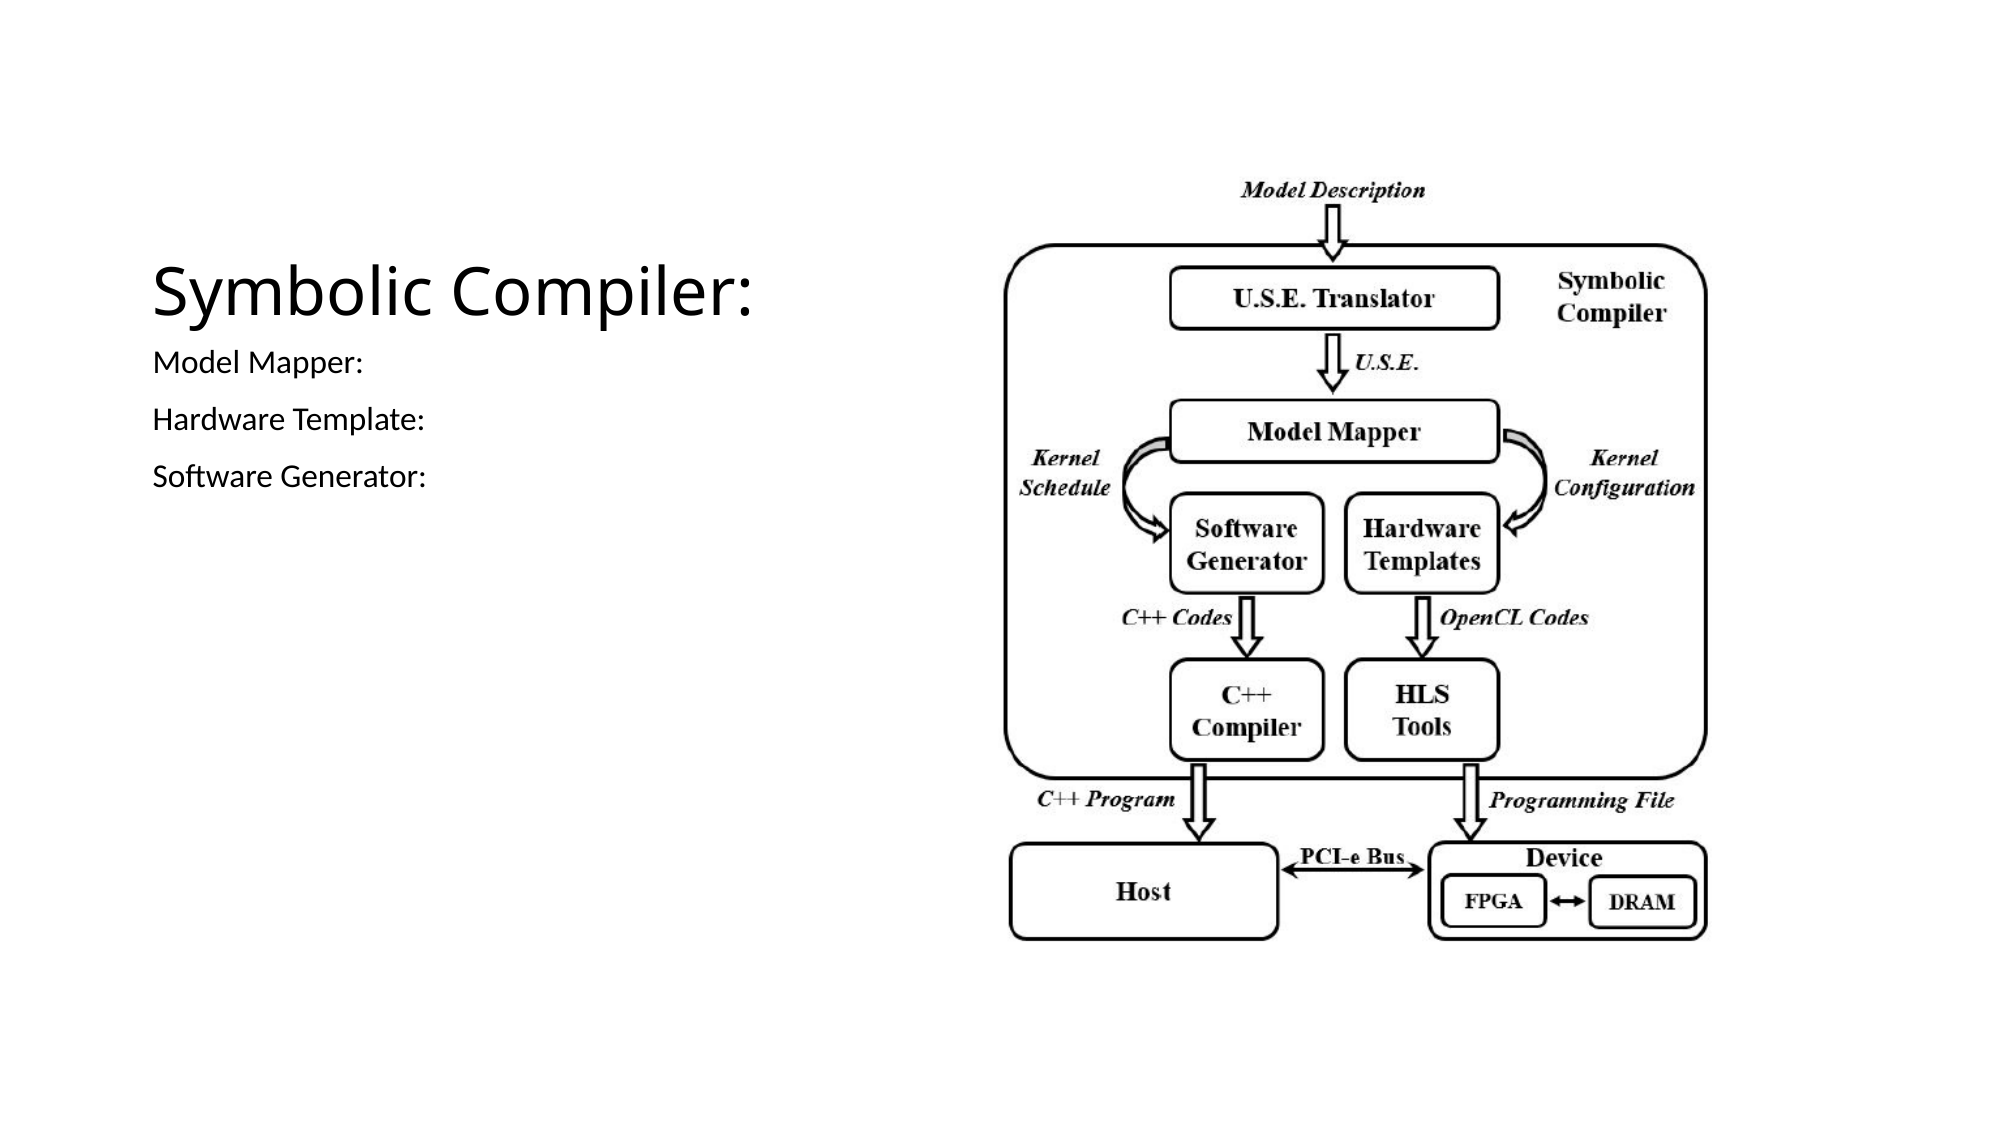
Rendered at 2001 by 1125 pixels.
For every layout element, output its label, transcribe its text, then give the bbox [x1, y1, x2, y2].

list Model Mapper: Hardware Template: Software Generator: [137, 337, 783, 963]
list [991, 161, 1722, 962]
title Symbolic Compiler: [137, 75, 783, 337]
